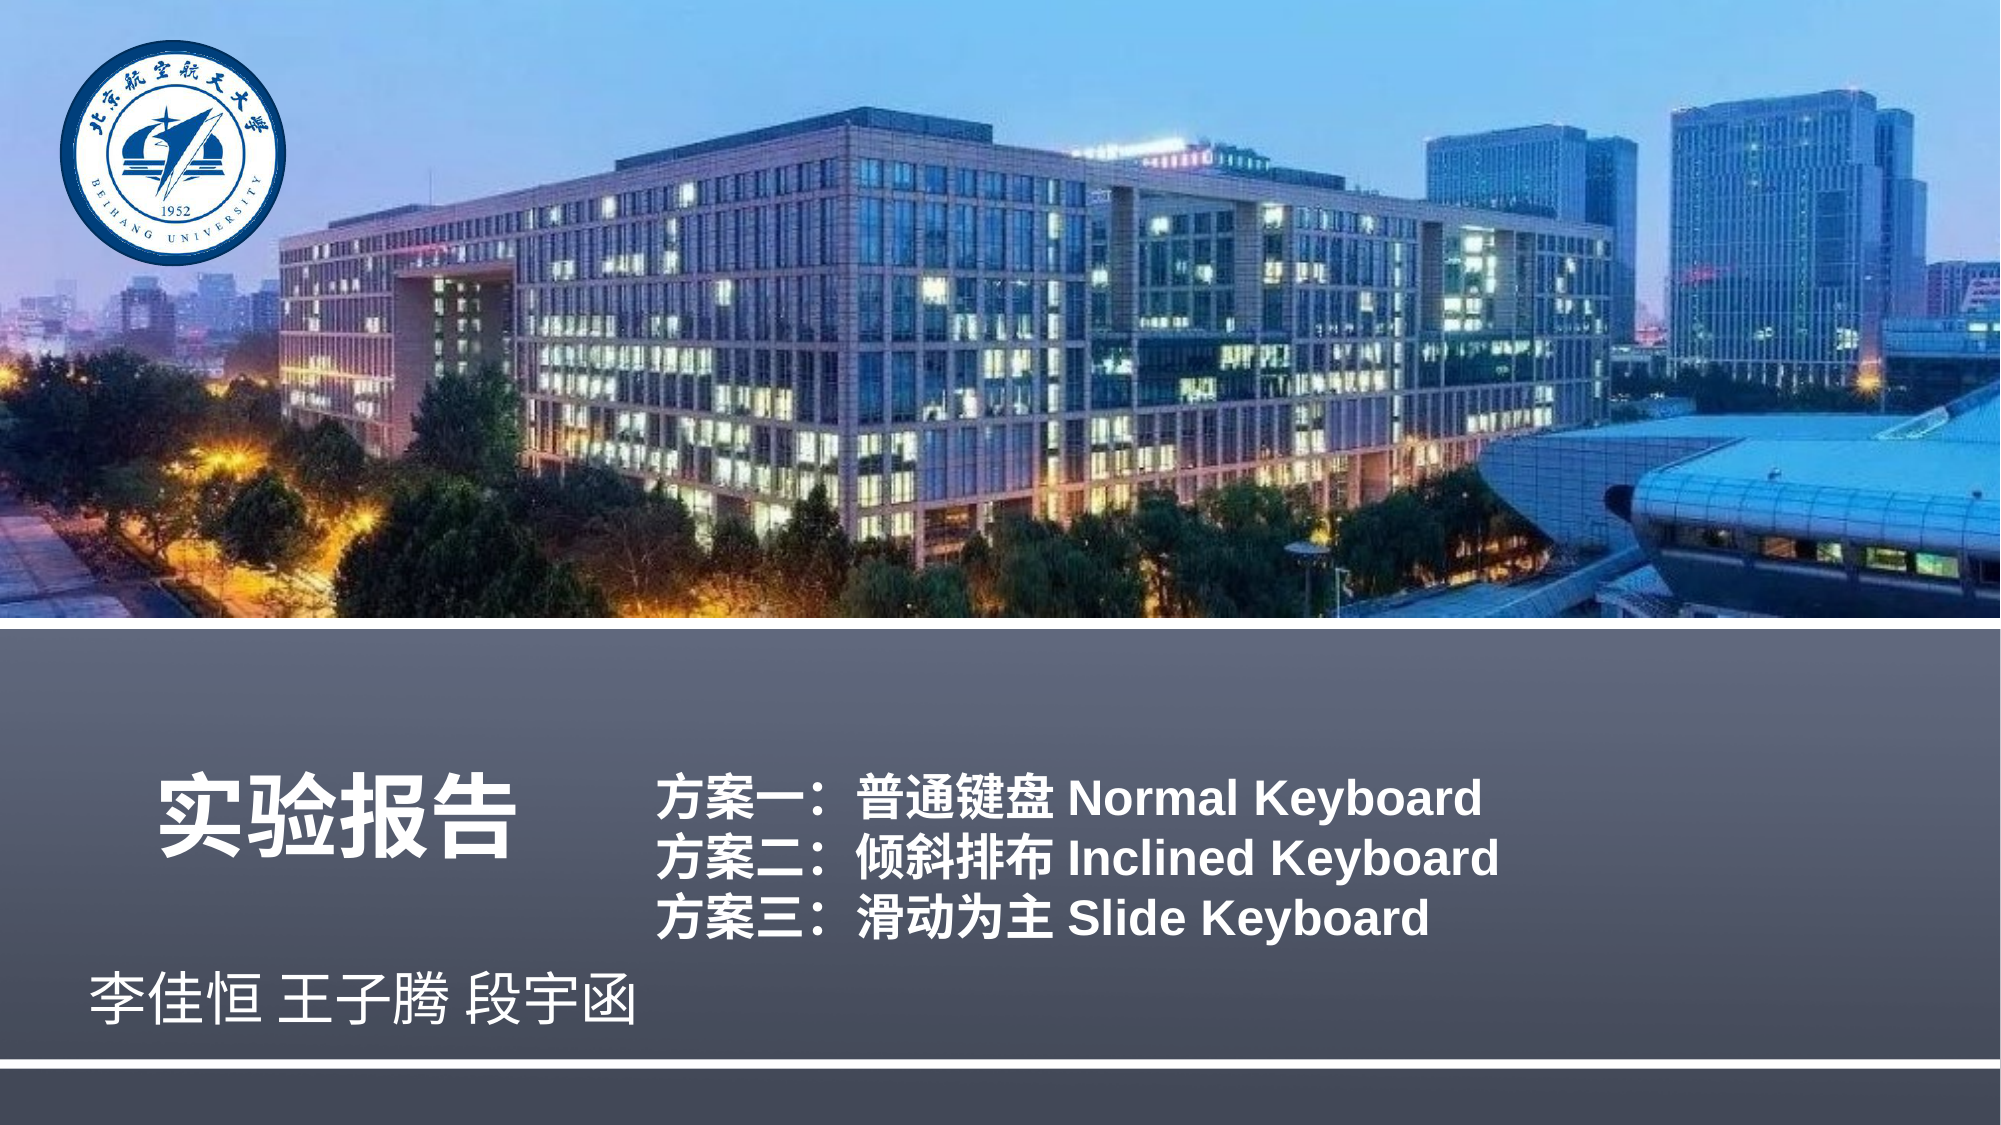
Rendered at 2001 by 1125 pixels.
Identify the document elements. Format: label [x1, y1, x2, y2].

picture [0, 0, 2000, 618]
text_box [0, 629, 2000, 1125]
